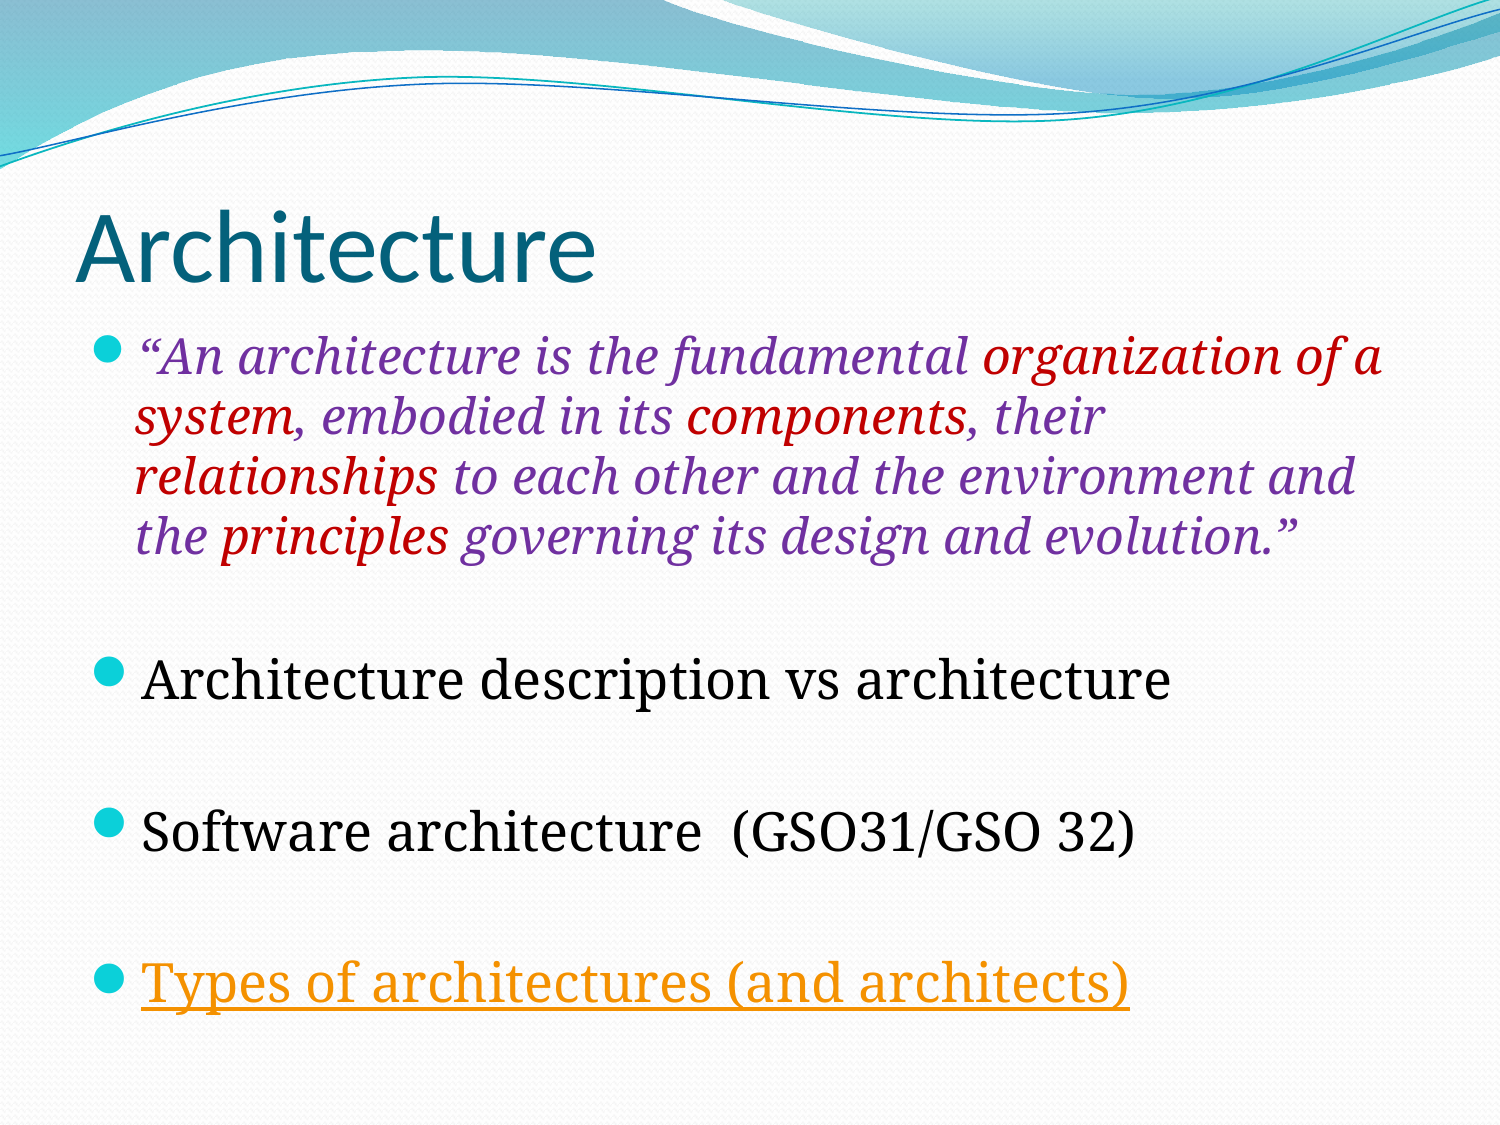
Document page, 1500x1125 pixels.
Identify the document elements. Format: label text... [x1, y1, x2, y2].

title Architecture [75, 115, 1425, 303]
list “An architecture is the fundamental organization of a system, embodied in its components, their relationships to each other and the environment and the principles governing its design and evolution.” Architecture description vs architecture Software architecture (GSO31/GSO 32) Types of architectures (and architects) [75, 317, 1425, 1038]
